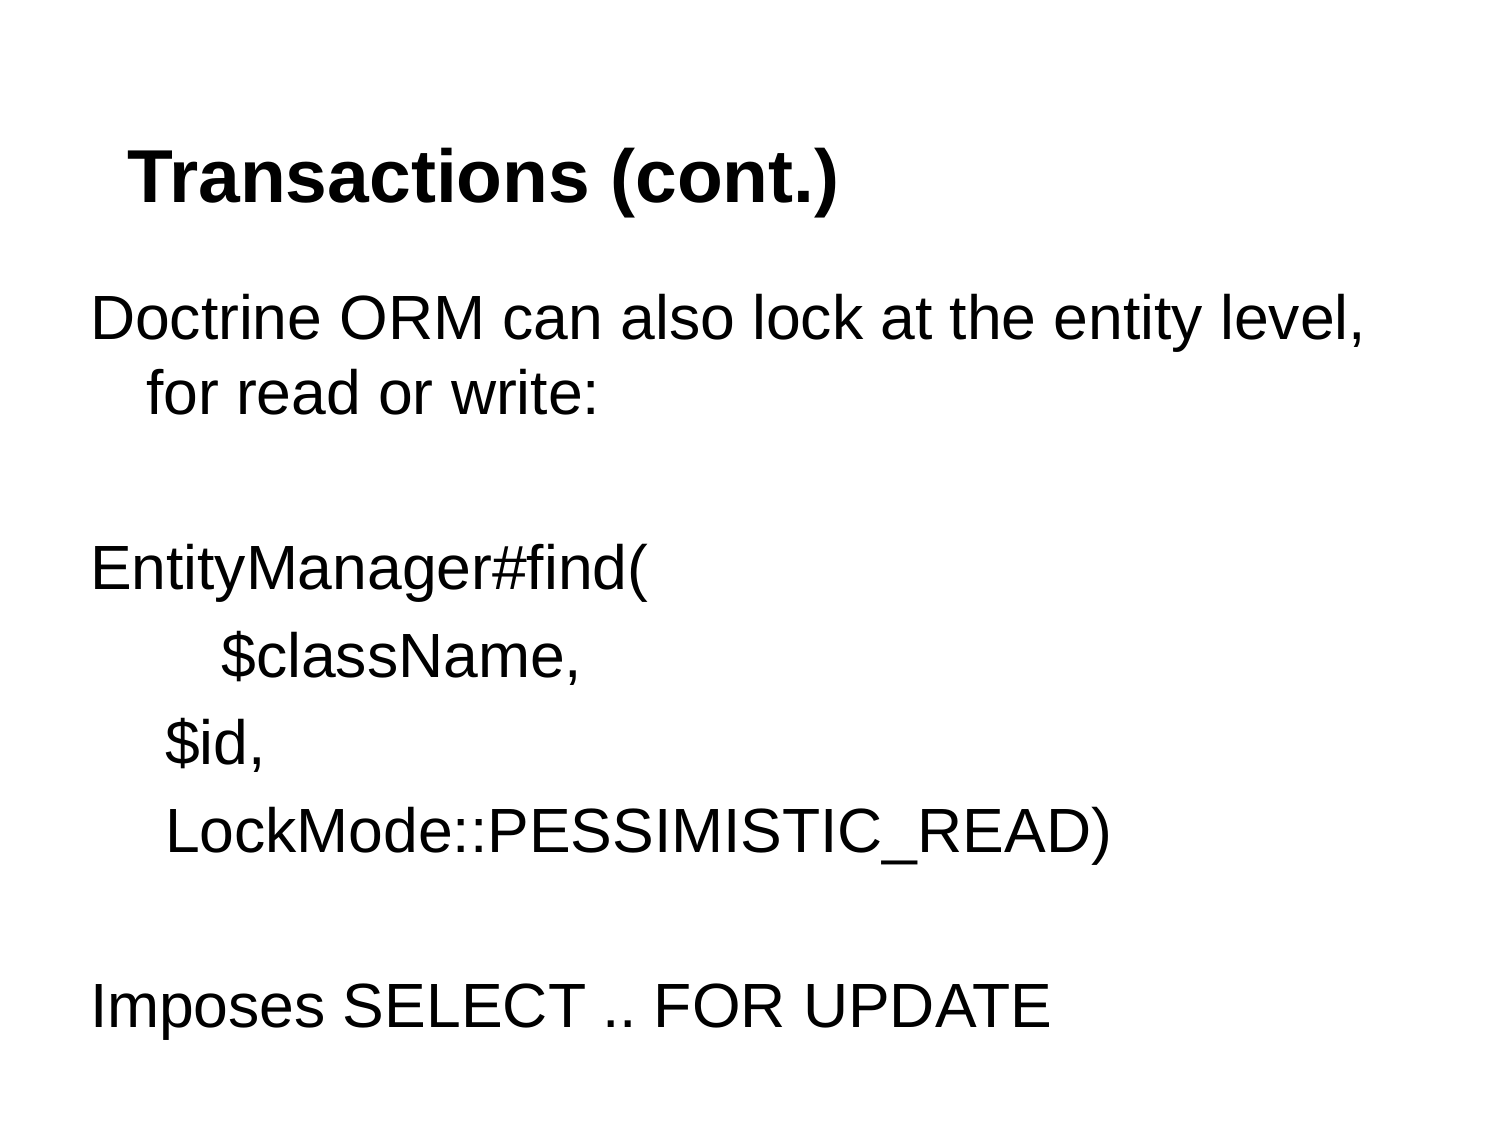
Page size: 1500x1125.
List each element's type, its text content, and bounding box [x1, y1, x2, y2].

title Transactions (cont.) [75, 45, 1425, 233]
list Doctrine ORM can also lock at the entity level, for read or write: EntityManager#find( $className, $id, LockMode::PESSIMISTIC_READ) Imposes SELECT .. FOR UPDATE [75, 262, 1425, 1078]
